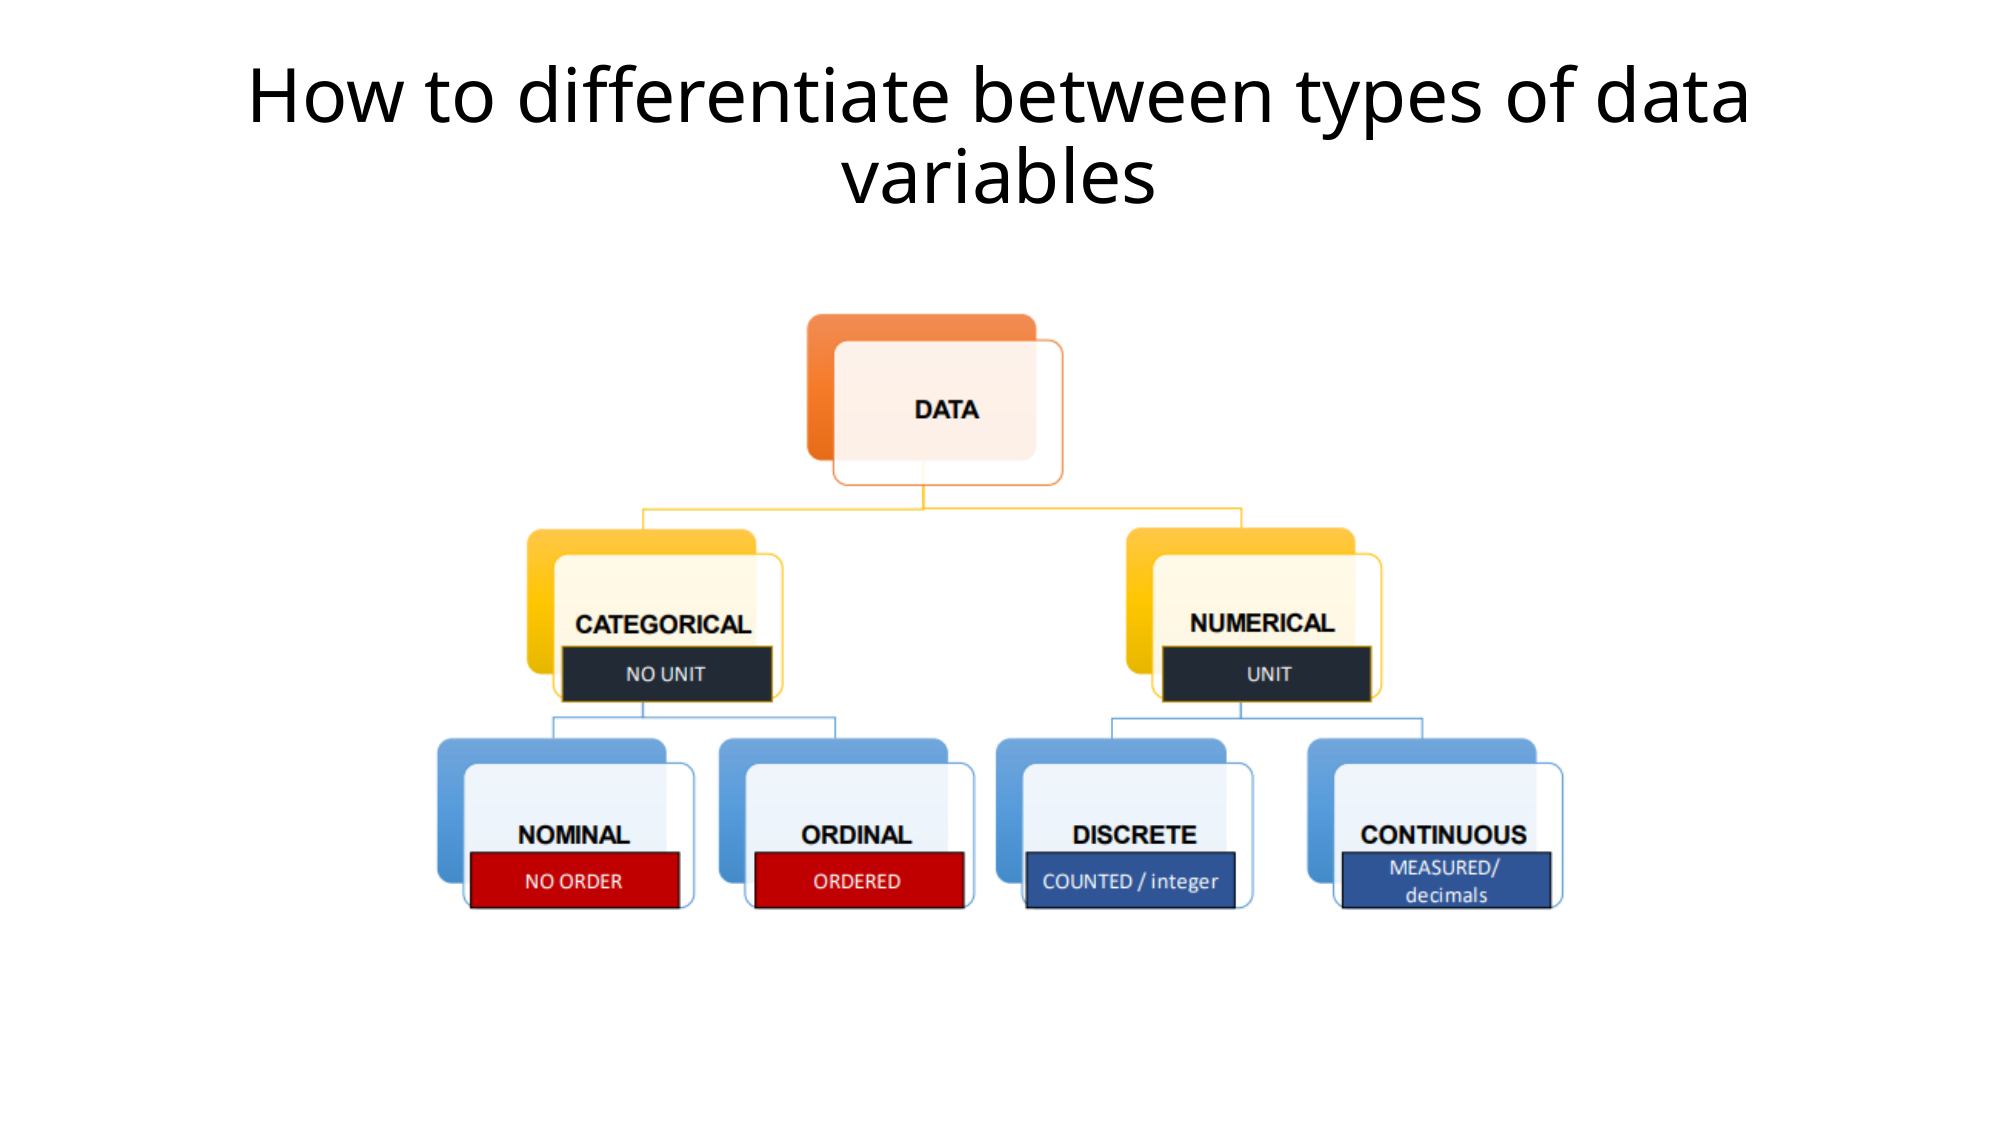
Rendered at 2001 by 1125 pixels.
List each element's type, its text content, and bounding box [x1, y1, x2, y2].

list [361, 262, 1639, 1013]
title How to differentiate between types of data variables [99, 45, 1900, 233]
